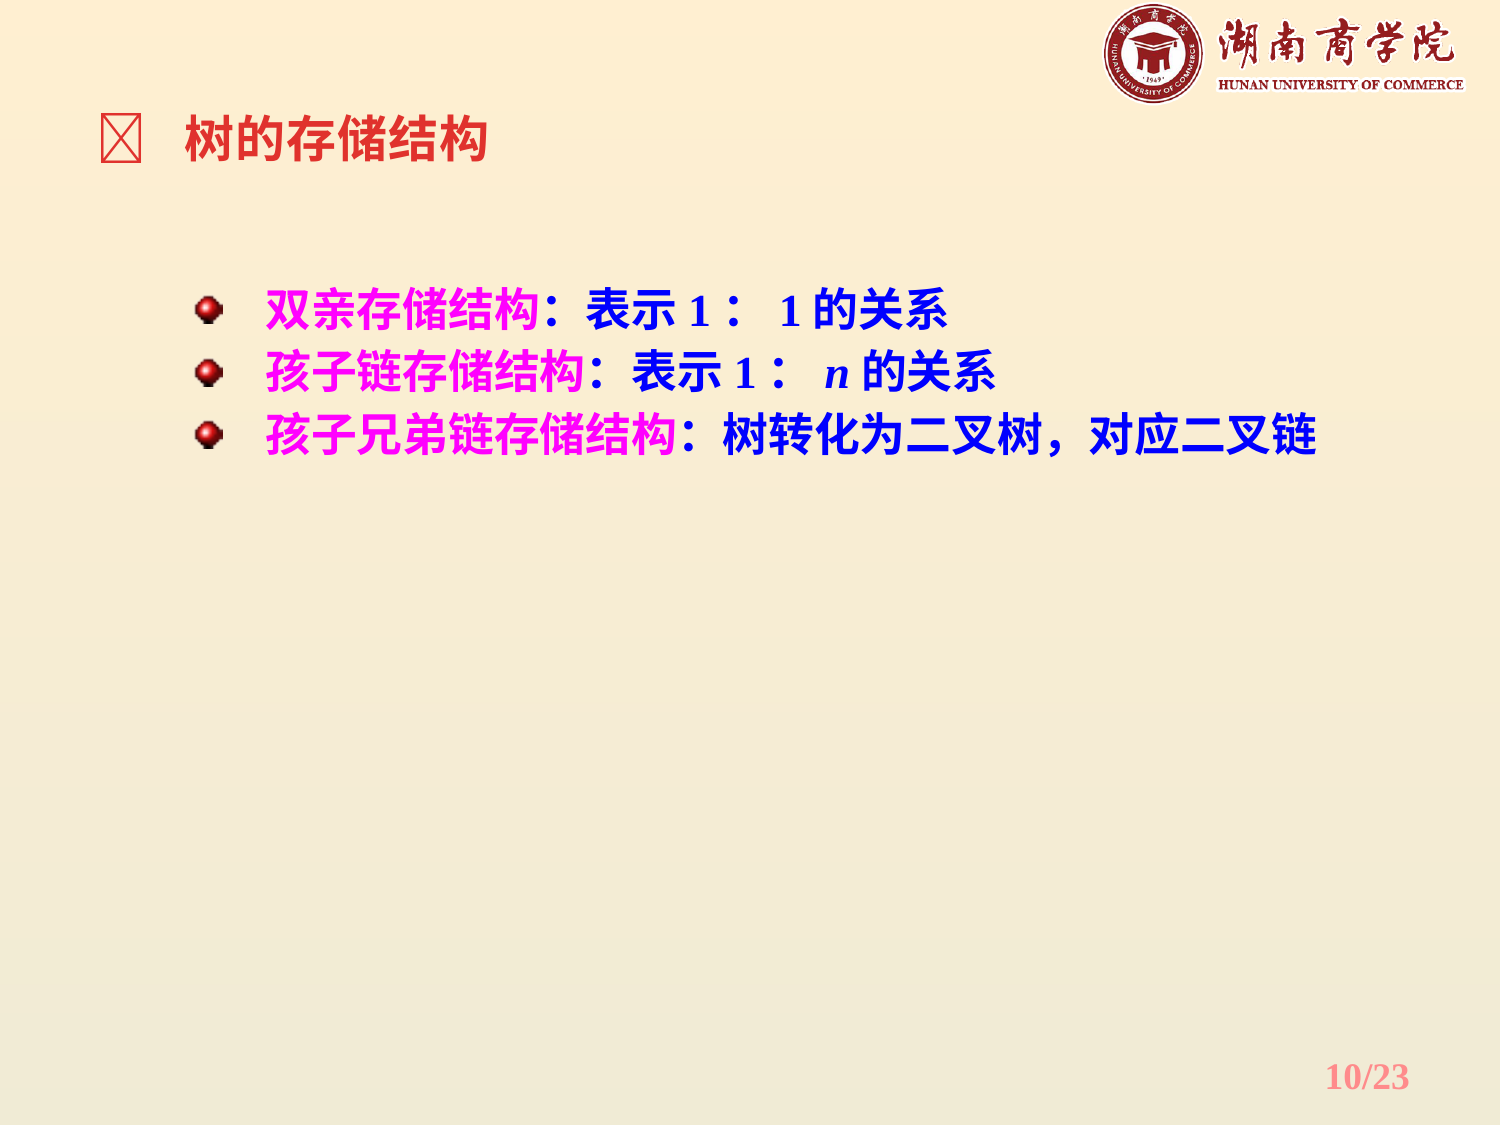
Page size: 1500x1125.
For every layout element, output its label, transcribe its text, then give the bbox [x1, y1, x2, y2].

text_box 双亲存储结构：表示1：1的关系 孩子链存储结构：表示1：n的关系 孩子兄弟链存储结构：树转化为二叉树，对应二叉链 [175, 265, 1395, 468]
picture [1074, 0, 1489, 109]
picture [190, 291, 223, 324]
slide_number 10/23 [1074, 1042, 1425, 1103]
picture [190, 354, 223, 387]
text_box  树的存储结构 [81, 93, 563, 175]
picture [190, 416, 223, 449]
